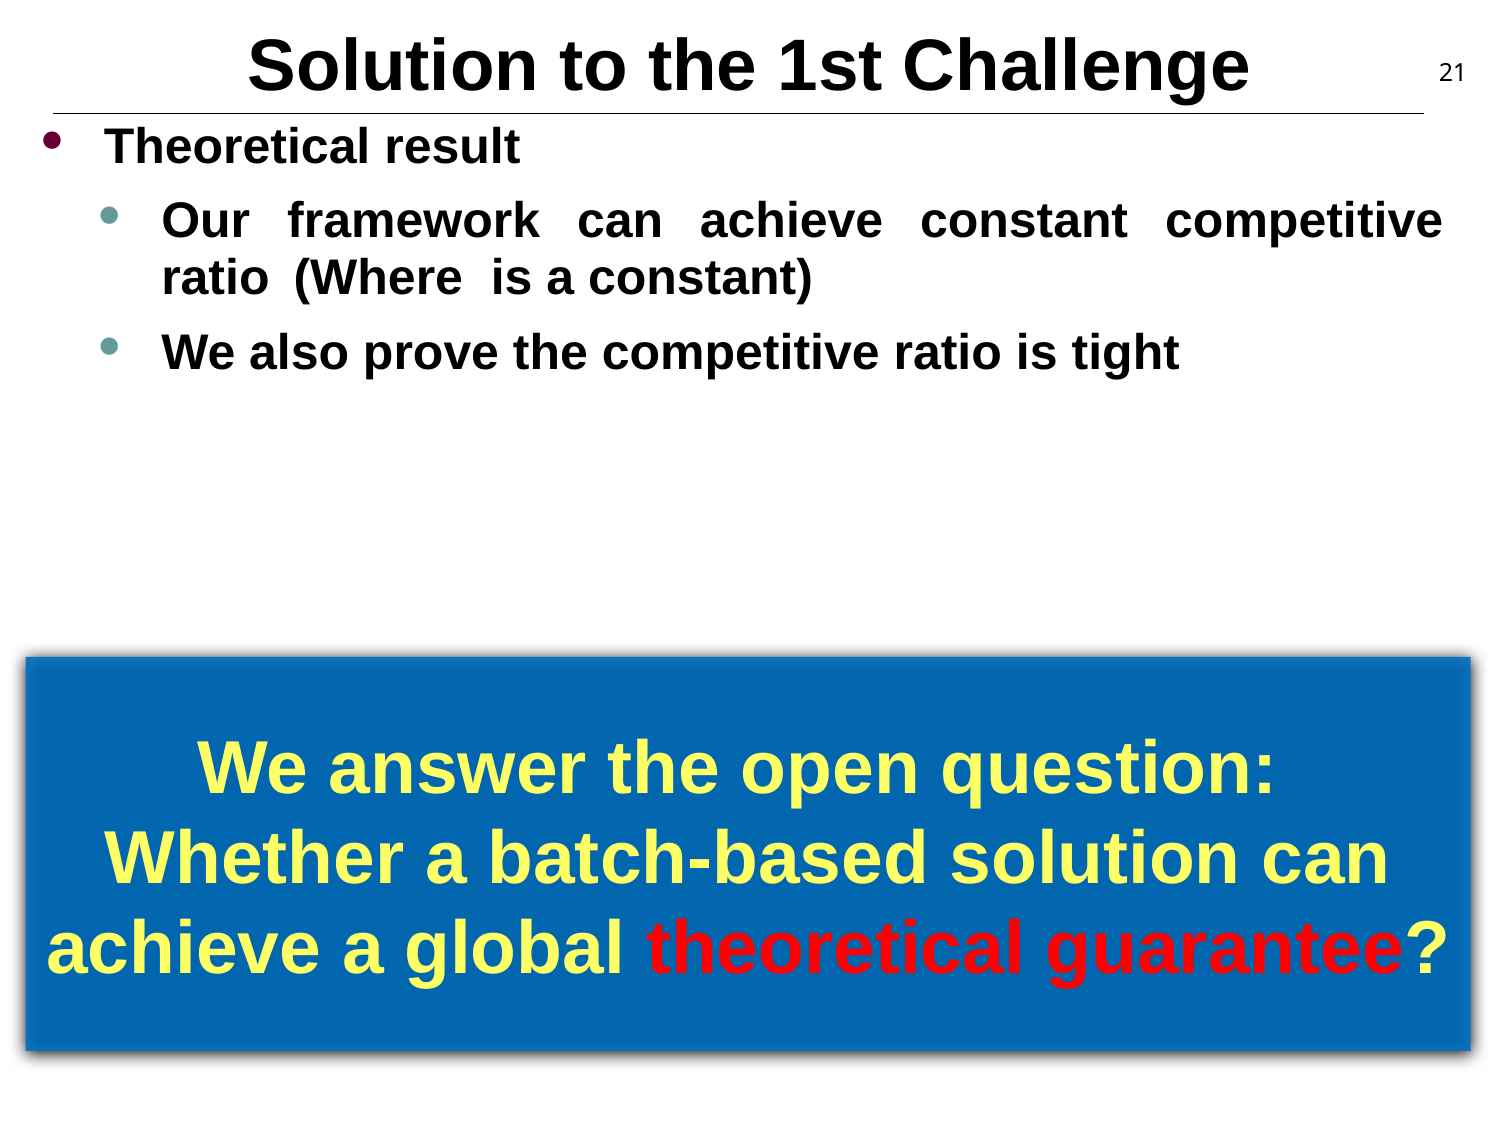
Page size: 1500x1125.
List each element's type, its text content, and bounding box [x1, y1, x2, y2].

slide_number 21 [1131, 18, 1483, 62]
text_box We answer the open question: Whether a batch-based solution can achieve a global theoretical guarantee? [25, 656, 1471, 1051]
title Solution to the 1st Challenge [0, 0, 1500, 113]
